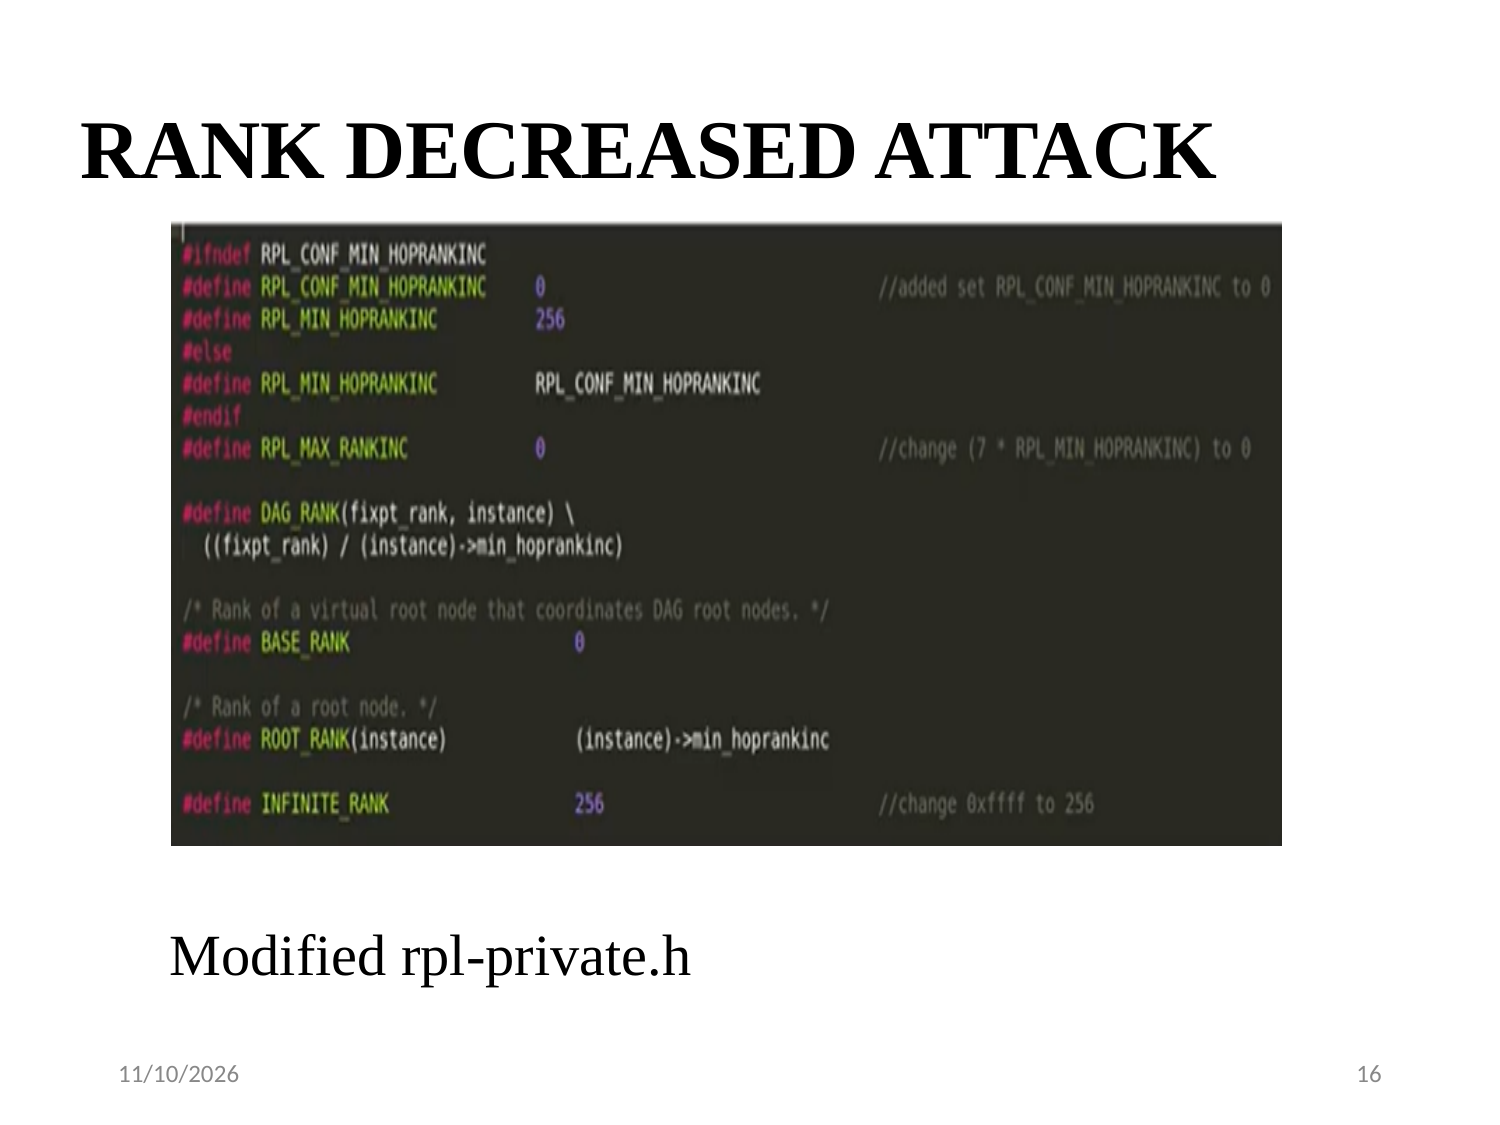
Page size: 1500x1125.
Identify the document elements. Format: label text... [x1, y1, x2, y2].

list Modified rpl-private.h [135, 895, 1430, 1073]
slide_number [103, 1042, 441, 1103]
picture [170, 220, 1282, 847]
slide_number 16 [1059, 1042, 1397, 1103]
title RANK DECREASED ATTACK [64, 42, 1359, 261]
